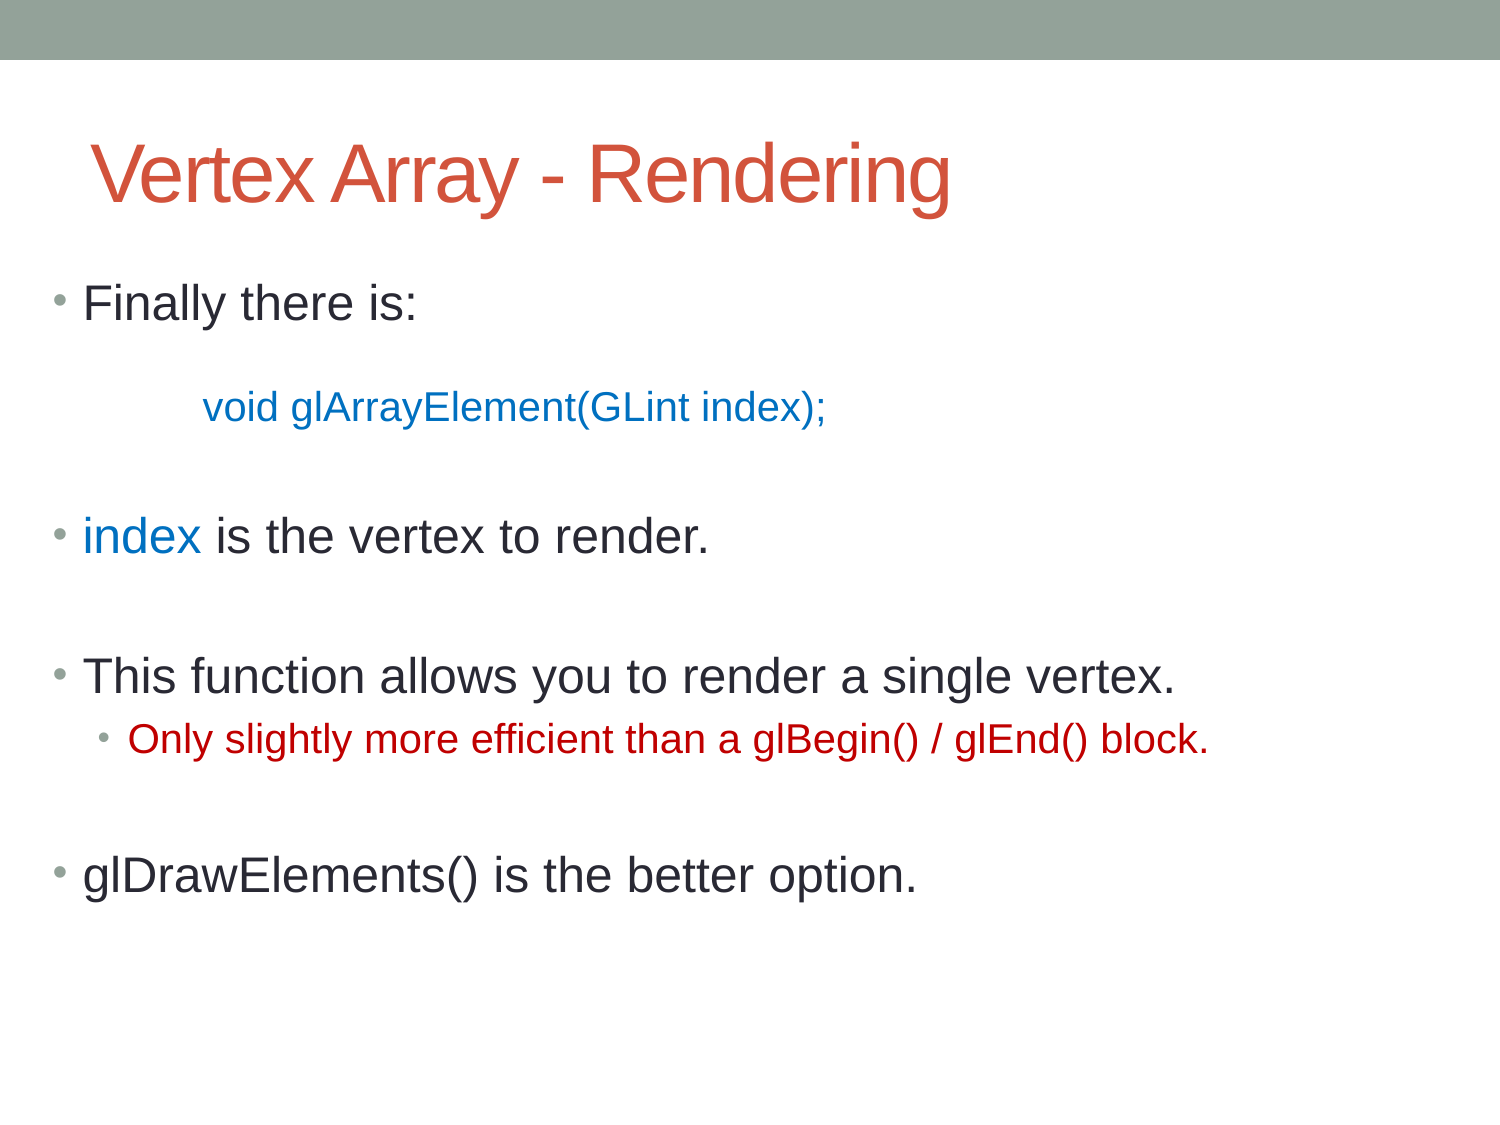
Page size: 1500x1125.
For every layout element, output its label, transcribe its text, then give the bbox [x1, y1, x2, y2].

title Vertex Array - Rendering [75, 87, 1425, 250]
list Finally there is: void glArrayElement(GLint index); index is the vertex to render. This function allows you to render a single vertex. Only slightly more efficient than a glBegin() / glEnd() block. glDrawElements() is the better option. [37, 262, 1475, 1088]
